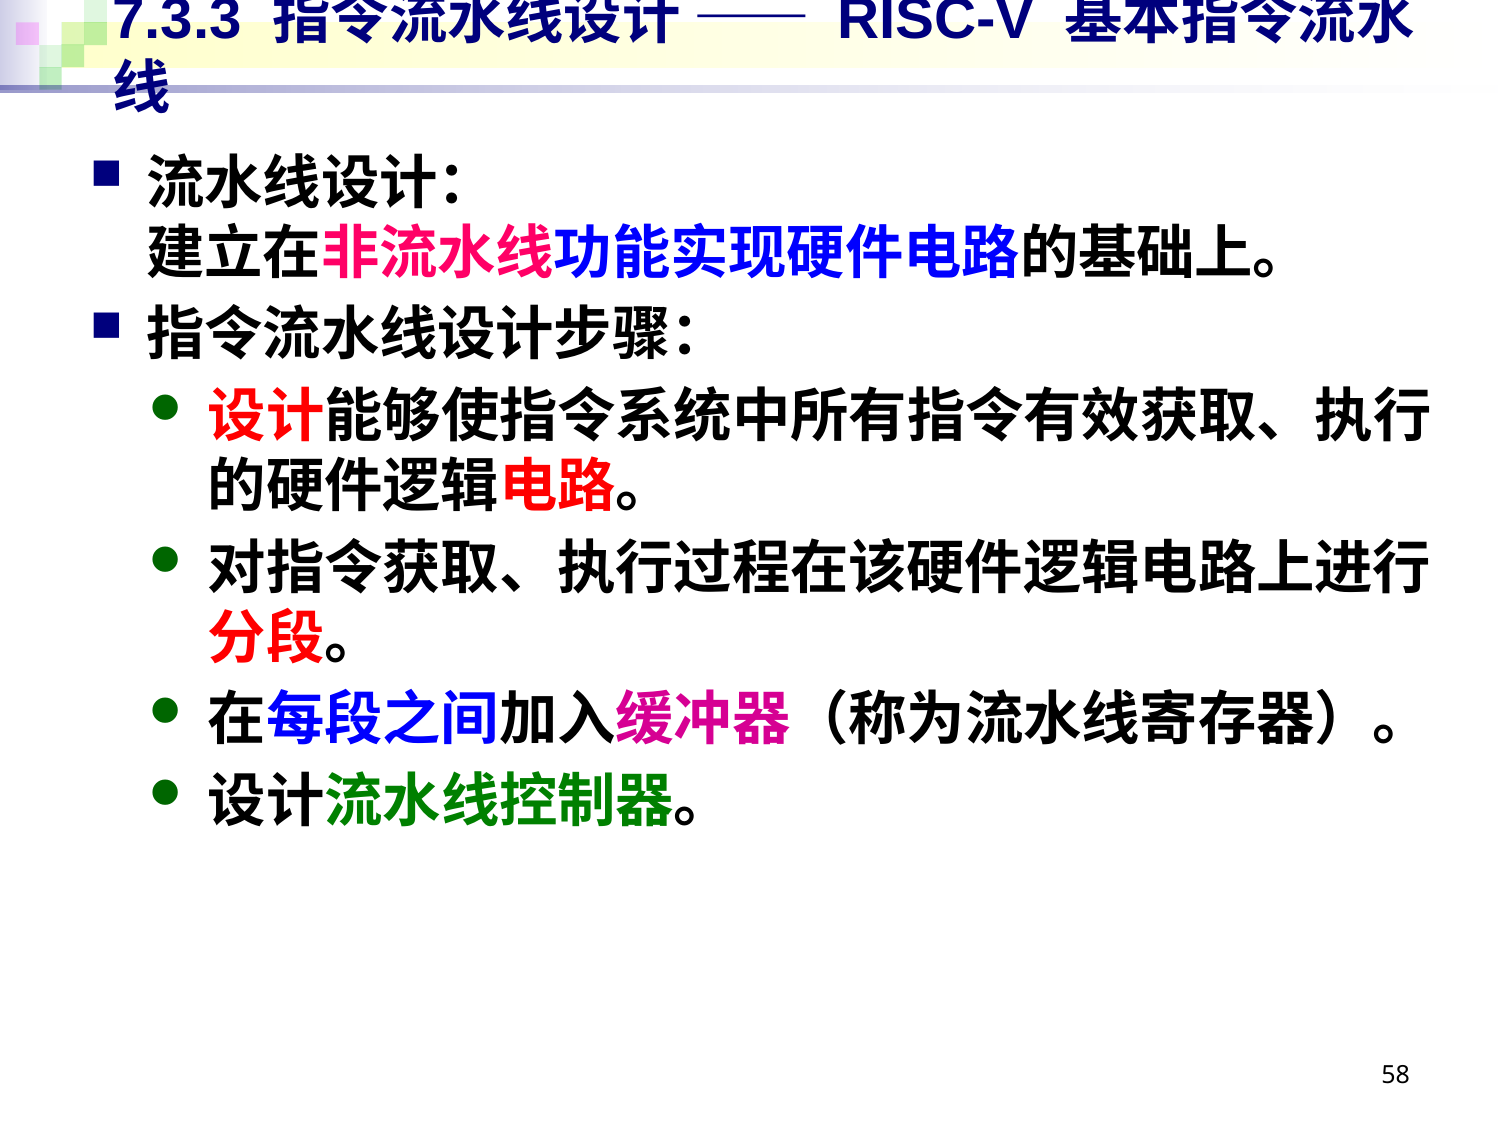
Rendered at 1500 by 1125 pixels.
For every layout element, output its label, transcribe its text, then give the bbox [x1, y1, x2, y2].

list 流水线设计： 建立在非流水线功能实现硬件电路的基础上。 指令流水线设计步骤： 设计能够使指令系统中所有指令有效获取、执行的硬件逻辑电路。 对指令获取、执行过程在该硬件逻辑电路上进行分段。 在每段之间加入缓冲器（称为流水线寄存器）。 设计流水线控制器。 [74, 136, 1483, 1107]
title 7.3.3 指令流水线设计 —— RISC-V 基本指令流水线 [97, 7, 1483, 94]
slide_number 58 [1074, 1024, 1426, 1101]
